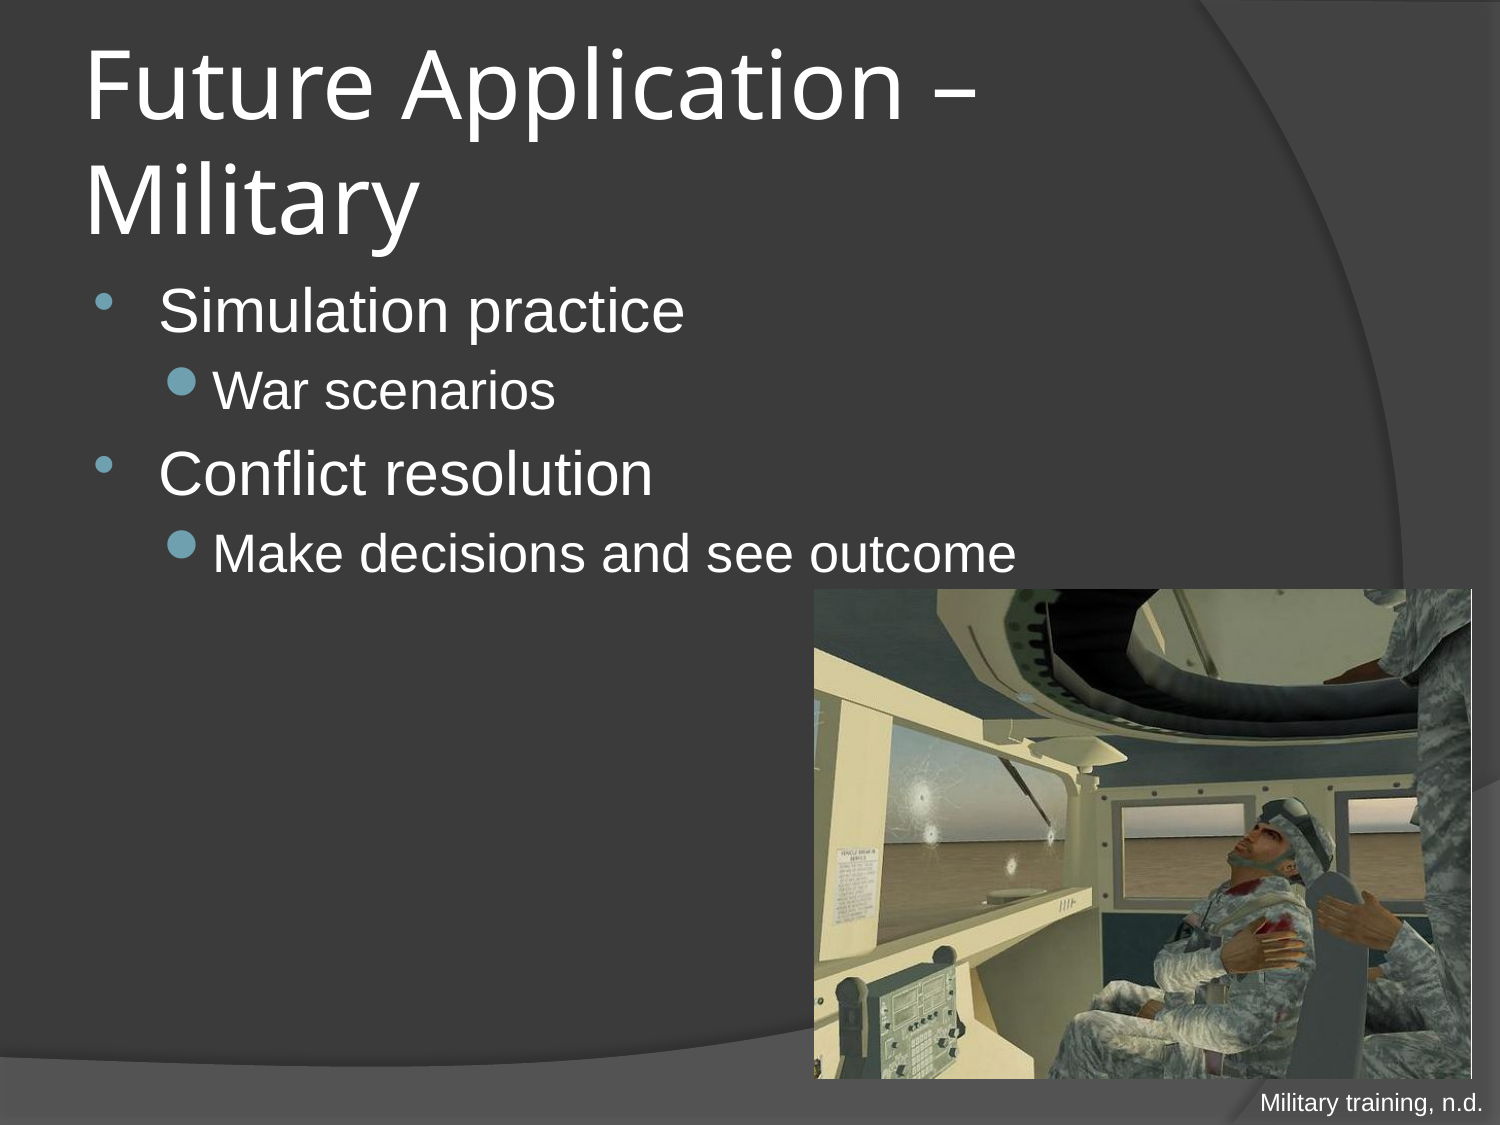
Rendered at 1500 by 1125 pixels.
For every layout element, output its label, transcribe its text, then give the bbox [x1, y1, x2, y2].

title Future Application – Military [75, 45, 1300, 233]
text_box Military training, n.d. [1245, 1078, 1500, 1124]
list Simulation practice War scenarios Conflict resolution Make decisions and see outcome [75, 262, 1300, 1005]
picture [814, 589, 1473, 1080]
